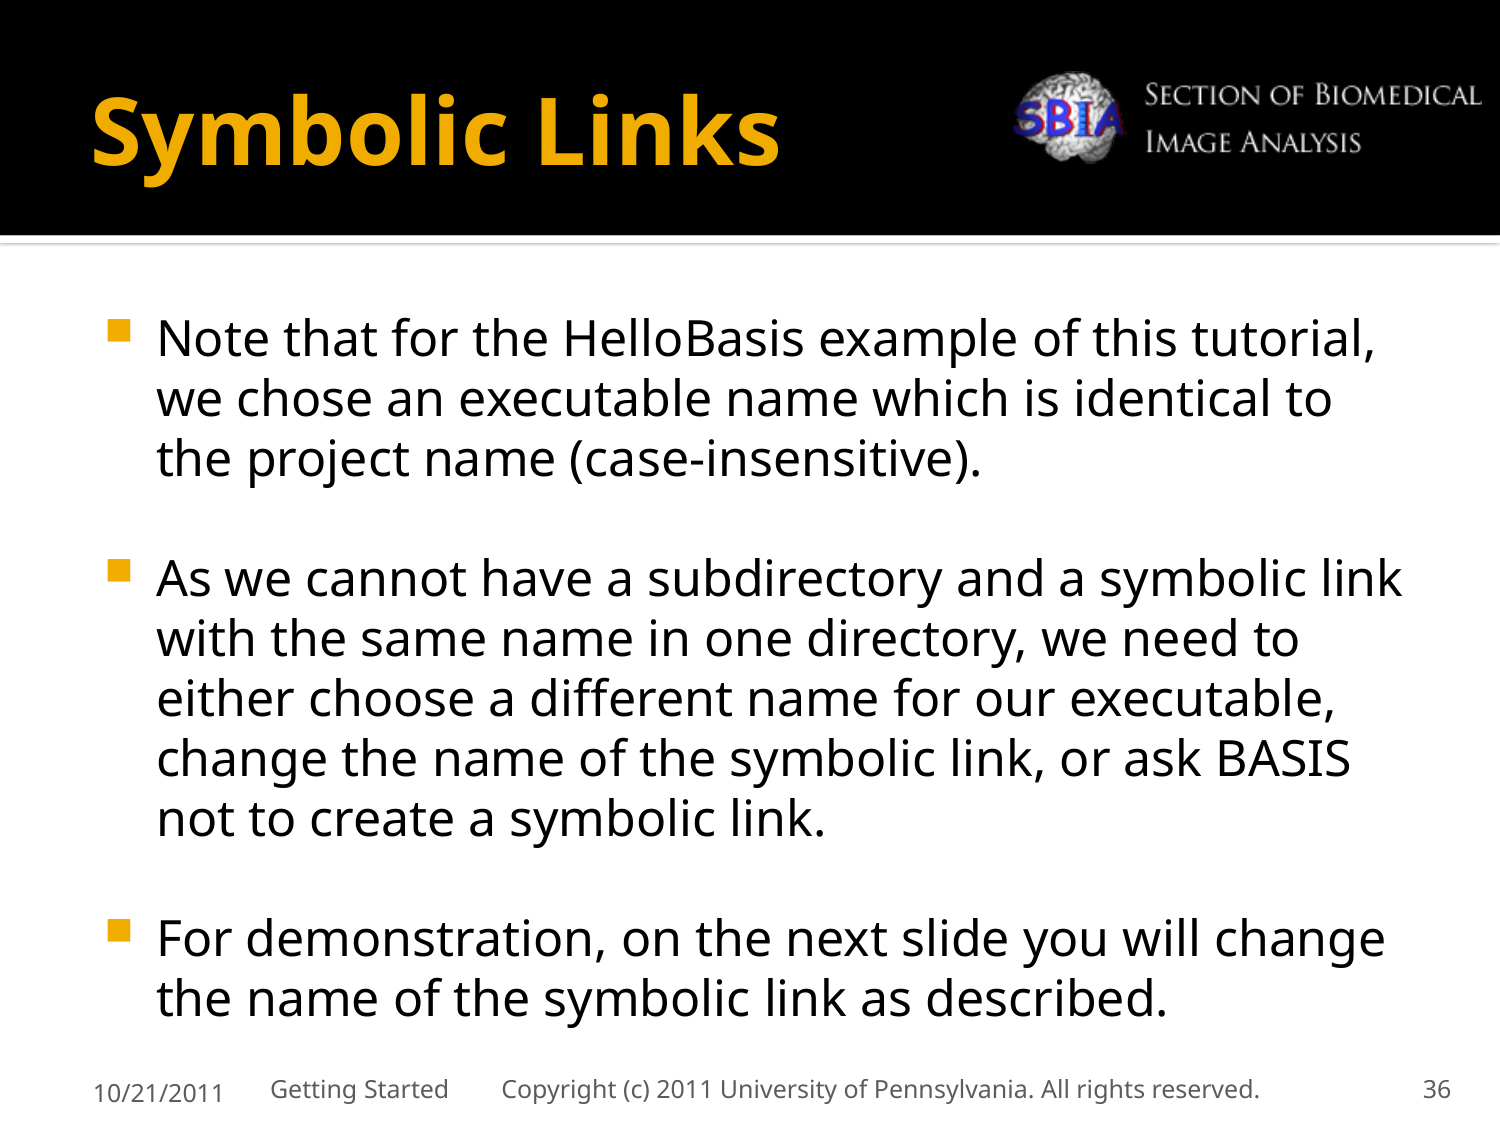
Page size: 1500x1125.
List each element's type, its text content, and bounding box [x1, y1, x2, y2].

footer Getting Started Copyright (c) 2011 University of Pennsylvania. All rights reserved. [262, 1062, 1337, 1108]
list Note that for the HelloBasis example of this tutorial, we chose an executable name which is identical to the project name (case-insensitive). As we cannot have a subdirectory and a symbolic link with the same name in one directory, we need to either choose a different name for our executable, change the name of the symbolic link, or ask BASIS not to create a symbolic link. For demonstration, on the next slide you will change the name of the symbolic link as described. [75, 291, 1425, 1050]
picture [1425, 70, 1482, 165]
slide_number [75, 1062, 238, 1108]
title Symbolic Links [75, 25, 1425, 231]
slide_number 36 [1345, 1062, 1467, 1108]
